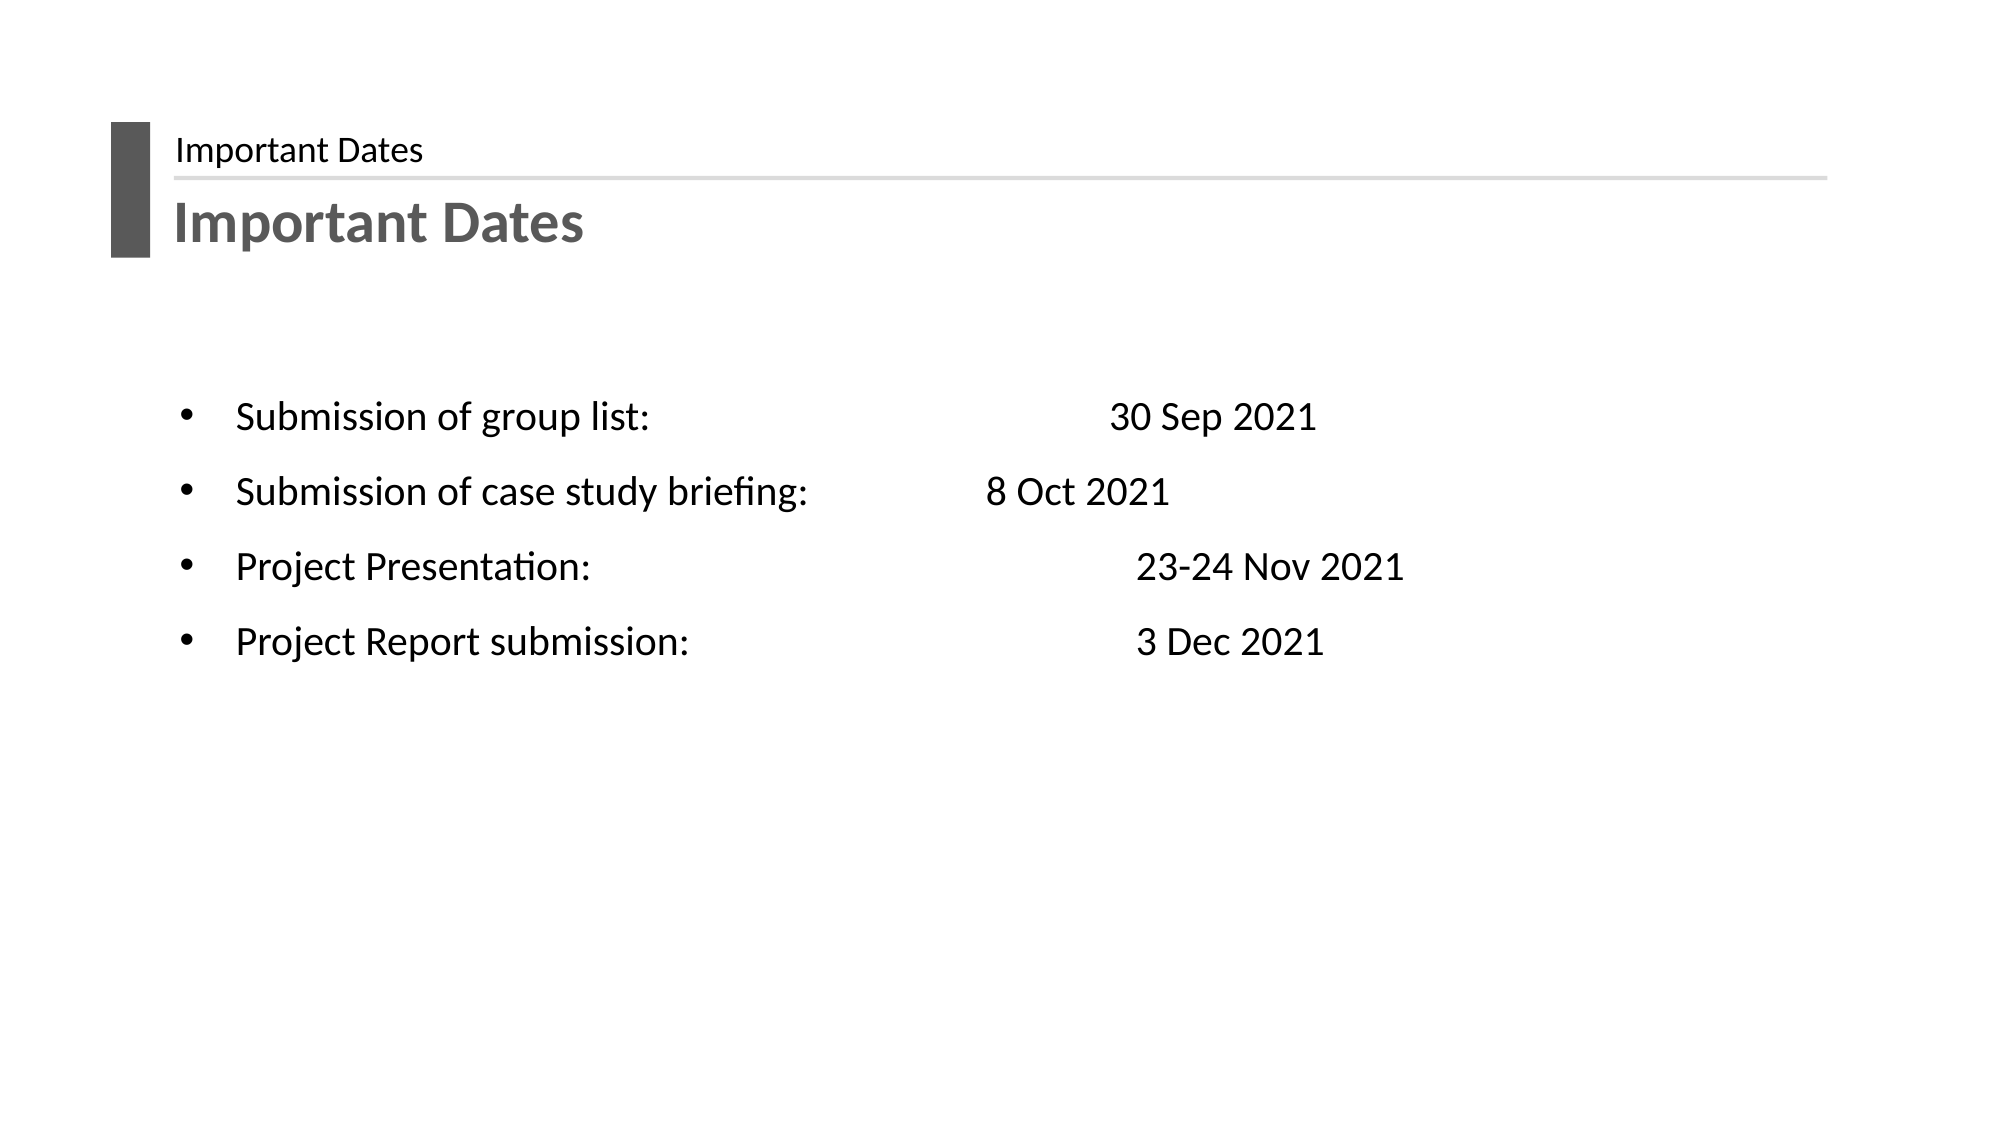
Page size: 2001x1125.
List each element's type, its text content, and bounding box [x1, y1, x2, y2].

text_box Important Dates [158, 174, 1296, 262]
text_box [1296, 175, 1828, 181]
text_box Submission of group list: 30 Sep 2021 Submission of case study briefing: 8 Oct 2021 Project Presentation: 23-24 Nov 2021 Project Report submission: 3 Dec 2021 [89, 306, 1828, 947]
text_box Important Dates [160, 117, 973, 174]
text_box [110, 121, 151, 259]
